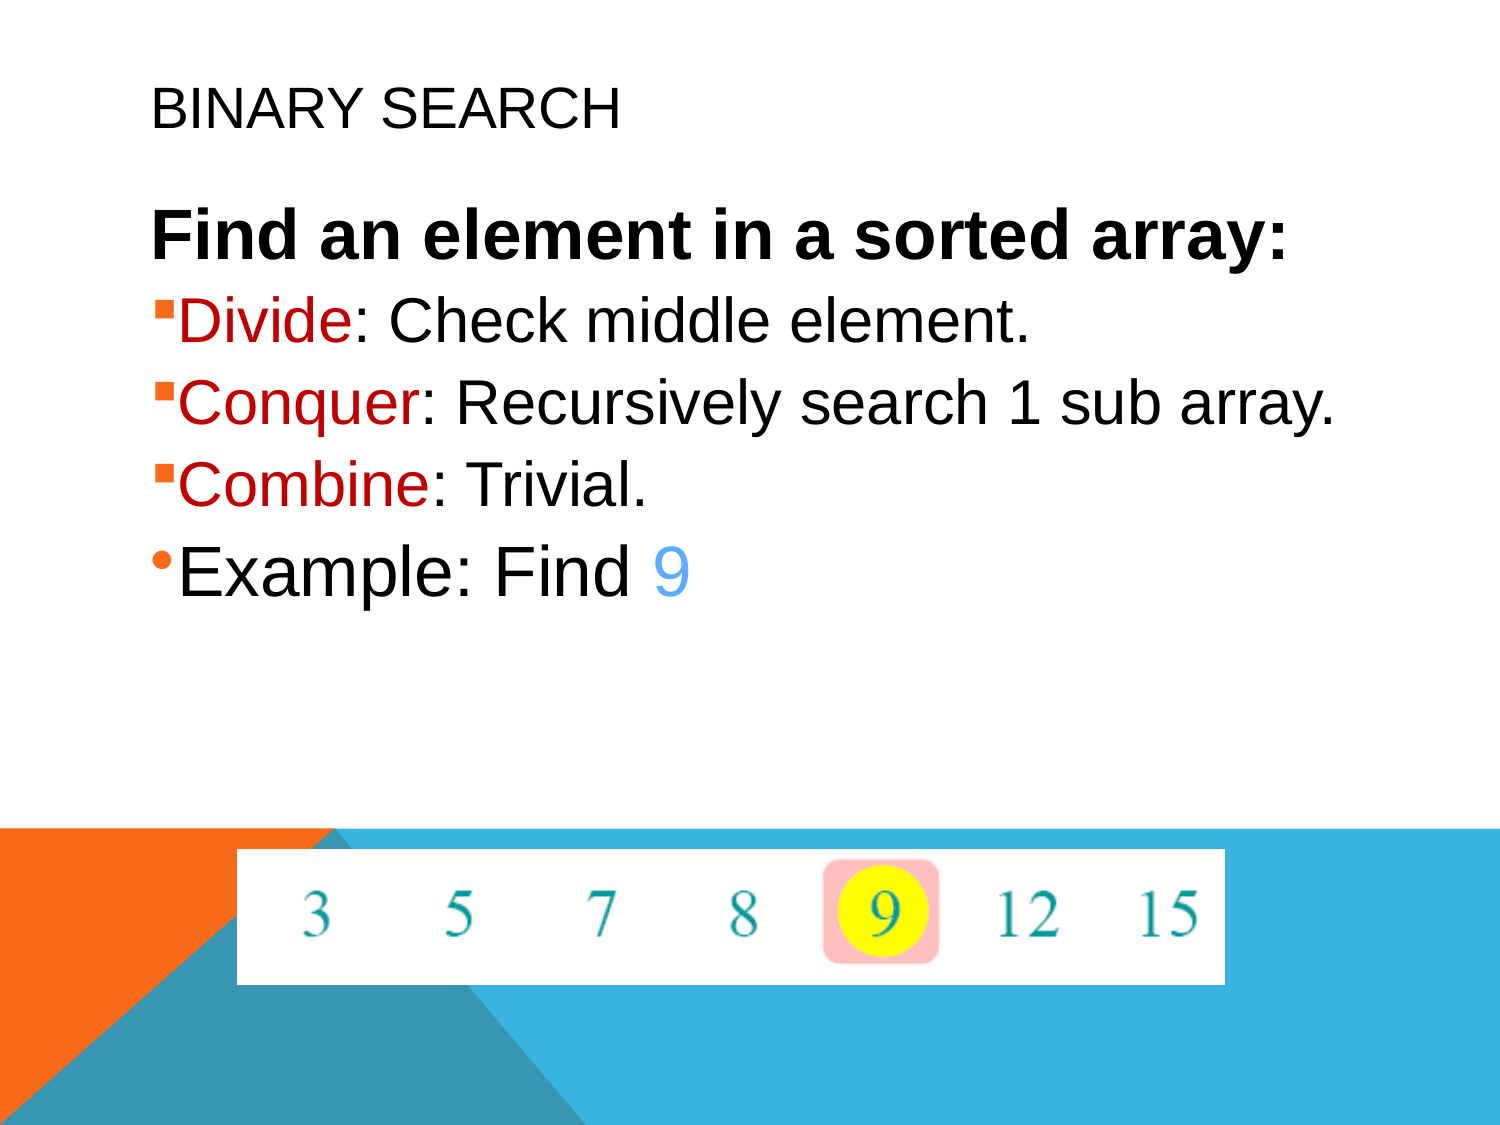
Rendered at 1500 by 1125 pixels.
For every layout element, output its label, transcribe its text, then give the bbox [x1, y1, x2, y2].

picture [237, 849, 1226, 985]
title Binary search [135, 60, 1369, 150]
list Find an element in a sorted array: Divide: Check middle element. Conquer: Recursively search 1 sub array. Combine: Trivial. Example: Find 9 [135, 180, 1369, 768]
